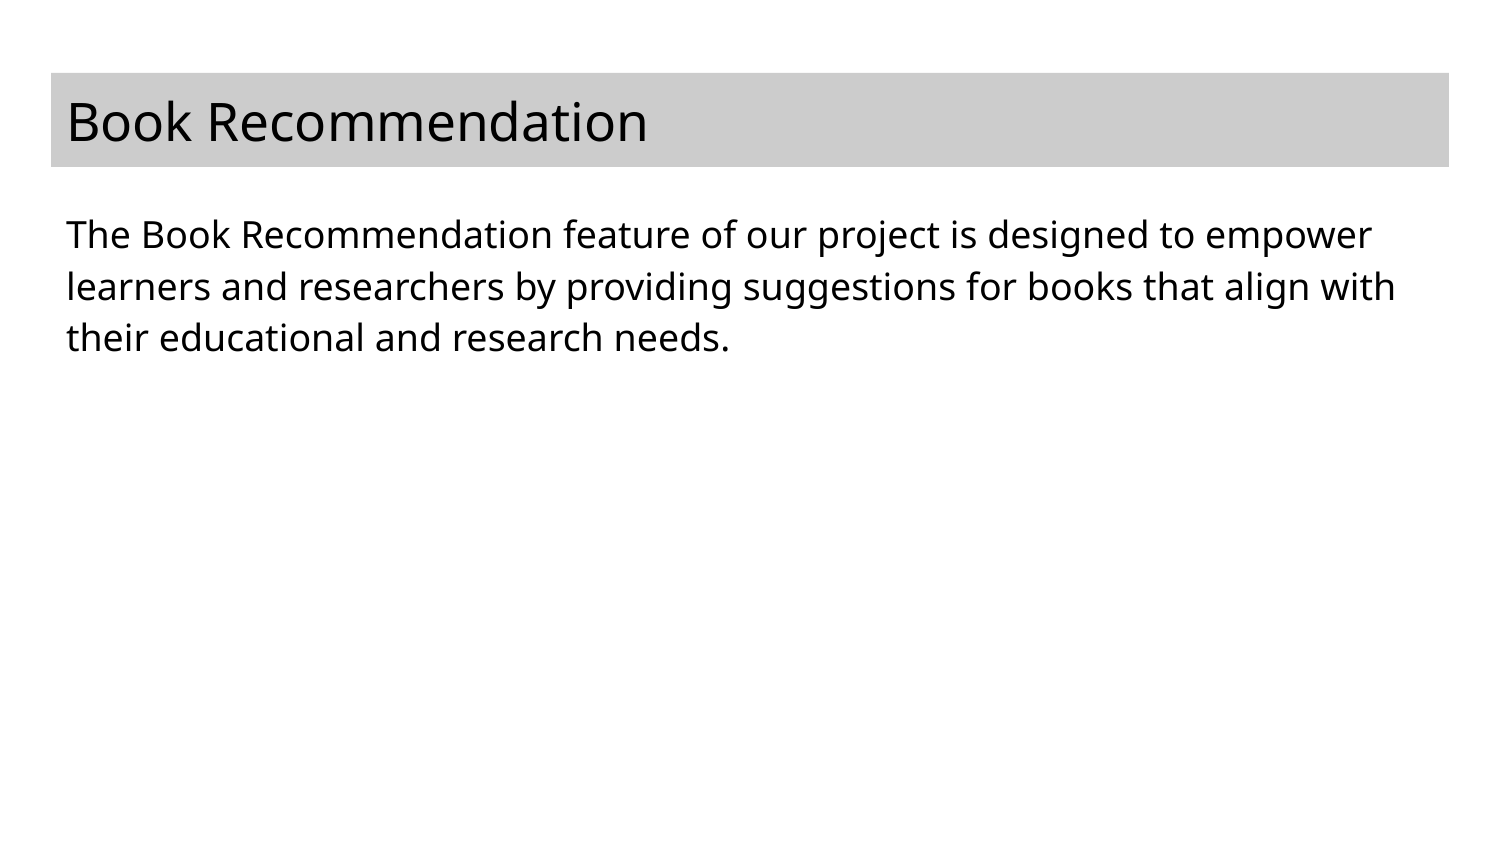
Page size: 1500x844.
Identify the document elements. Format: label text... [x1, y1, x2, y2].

title Book Recommendation [51, 72, 1449, 167]
list The Book Recommendation feature of our project is designed to empower learners and researchers by providing suggestions for books that align with their educational and research needs. [51, 189, 1449, 750]
